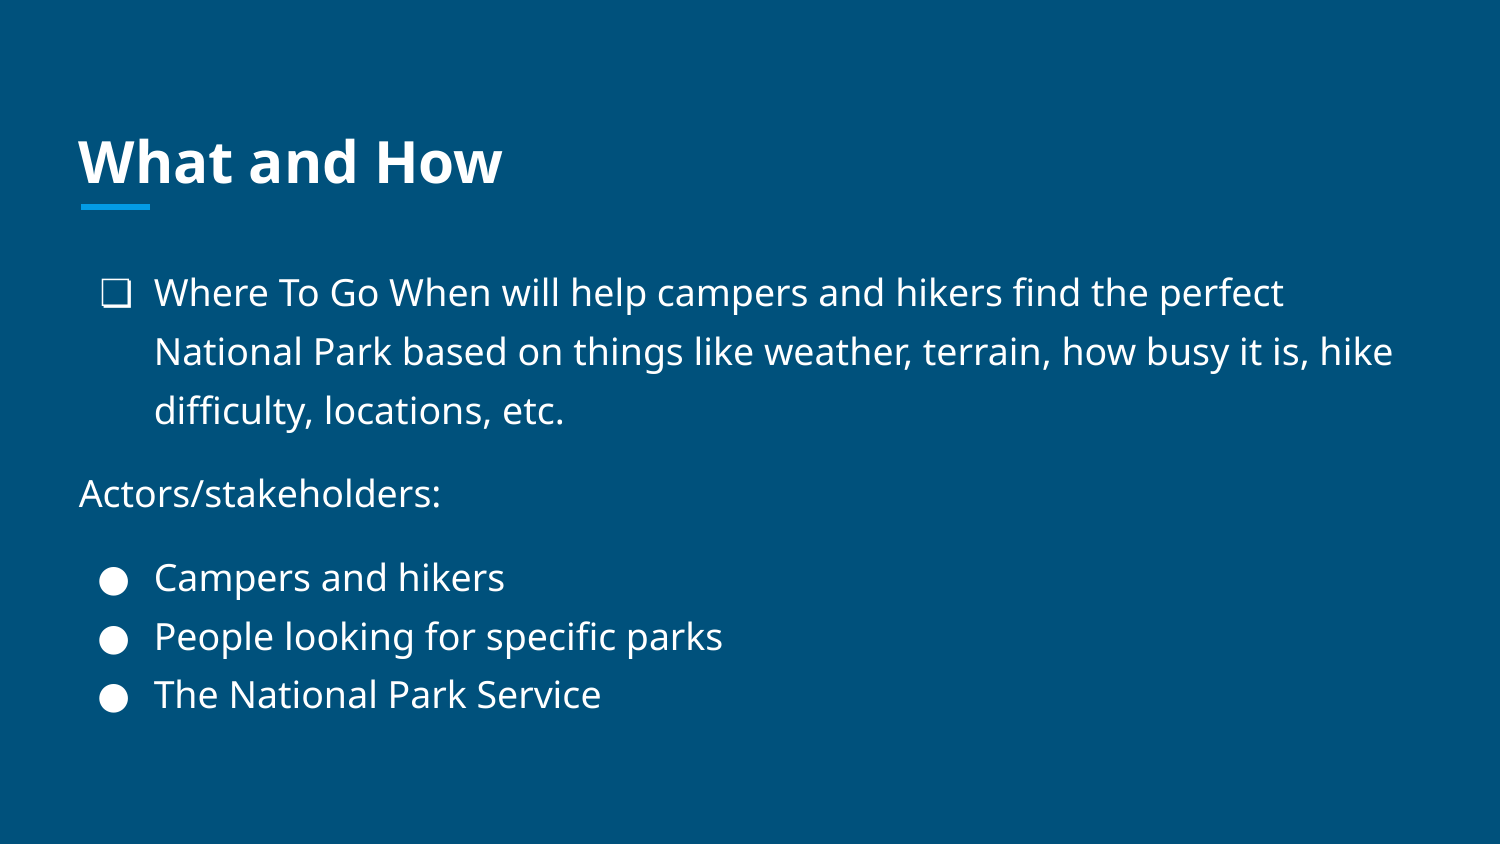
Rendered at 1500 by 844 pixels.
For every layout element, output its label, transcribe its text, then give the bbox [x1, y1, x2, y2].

list Where To Go When will help campers and hikers find the perfect National Park based on things like weather, terrain, how busy it is, hike difficulty, locations, etc. Actors/stakeholders: Campers and hikers People looking for specific parks The National Park Service [63, 244, 1437, 750]
title What and How [63, 103, 1437, 216]
